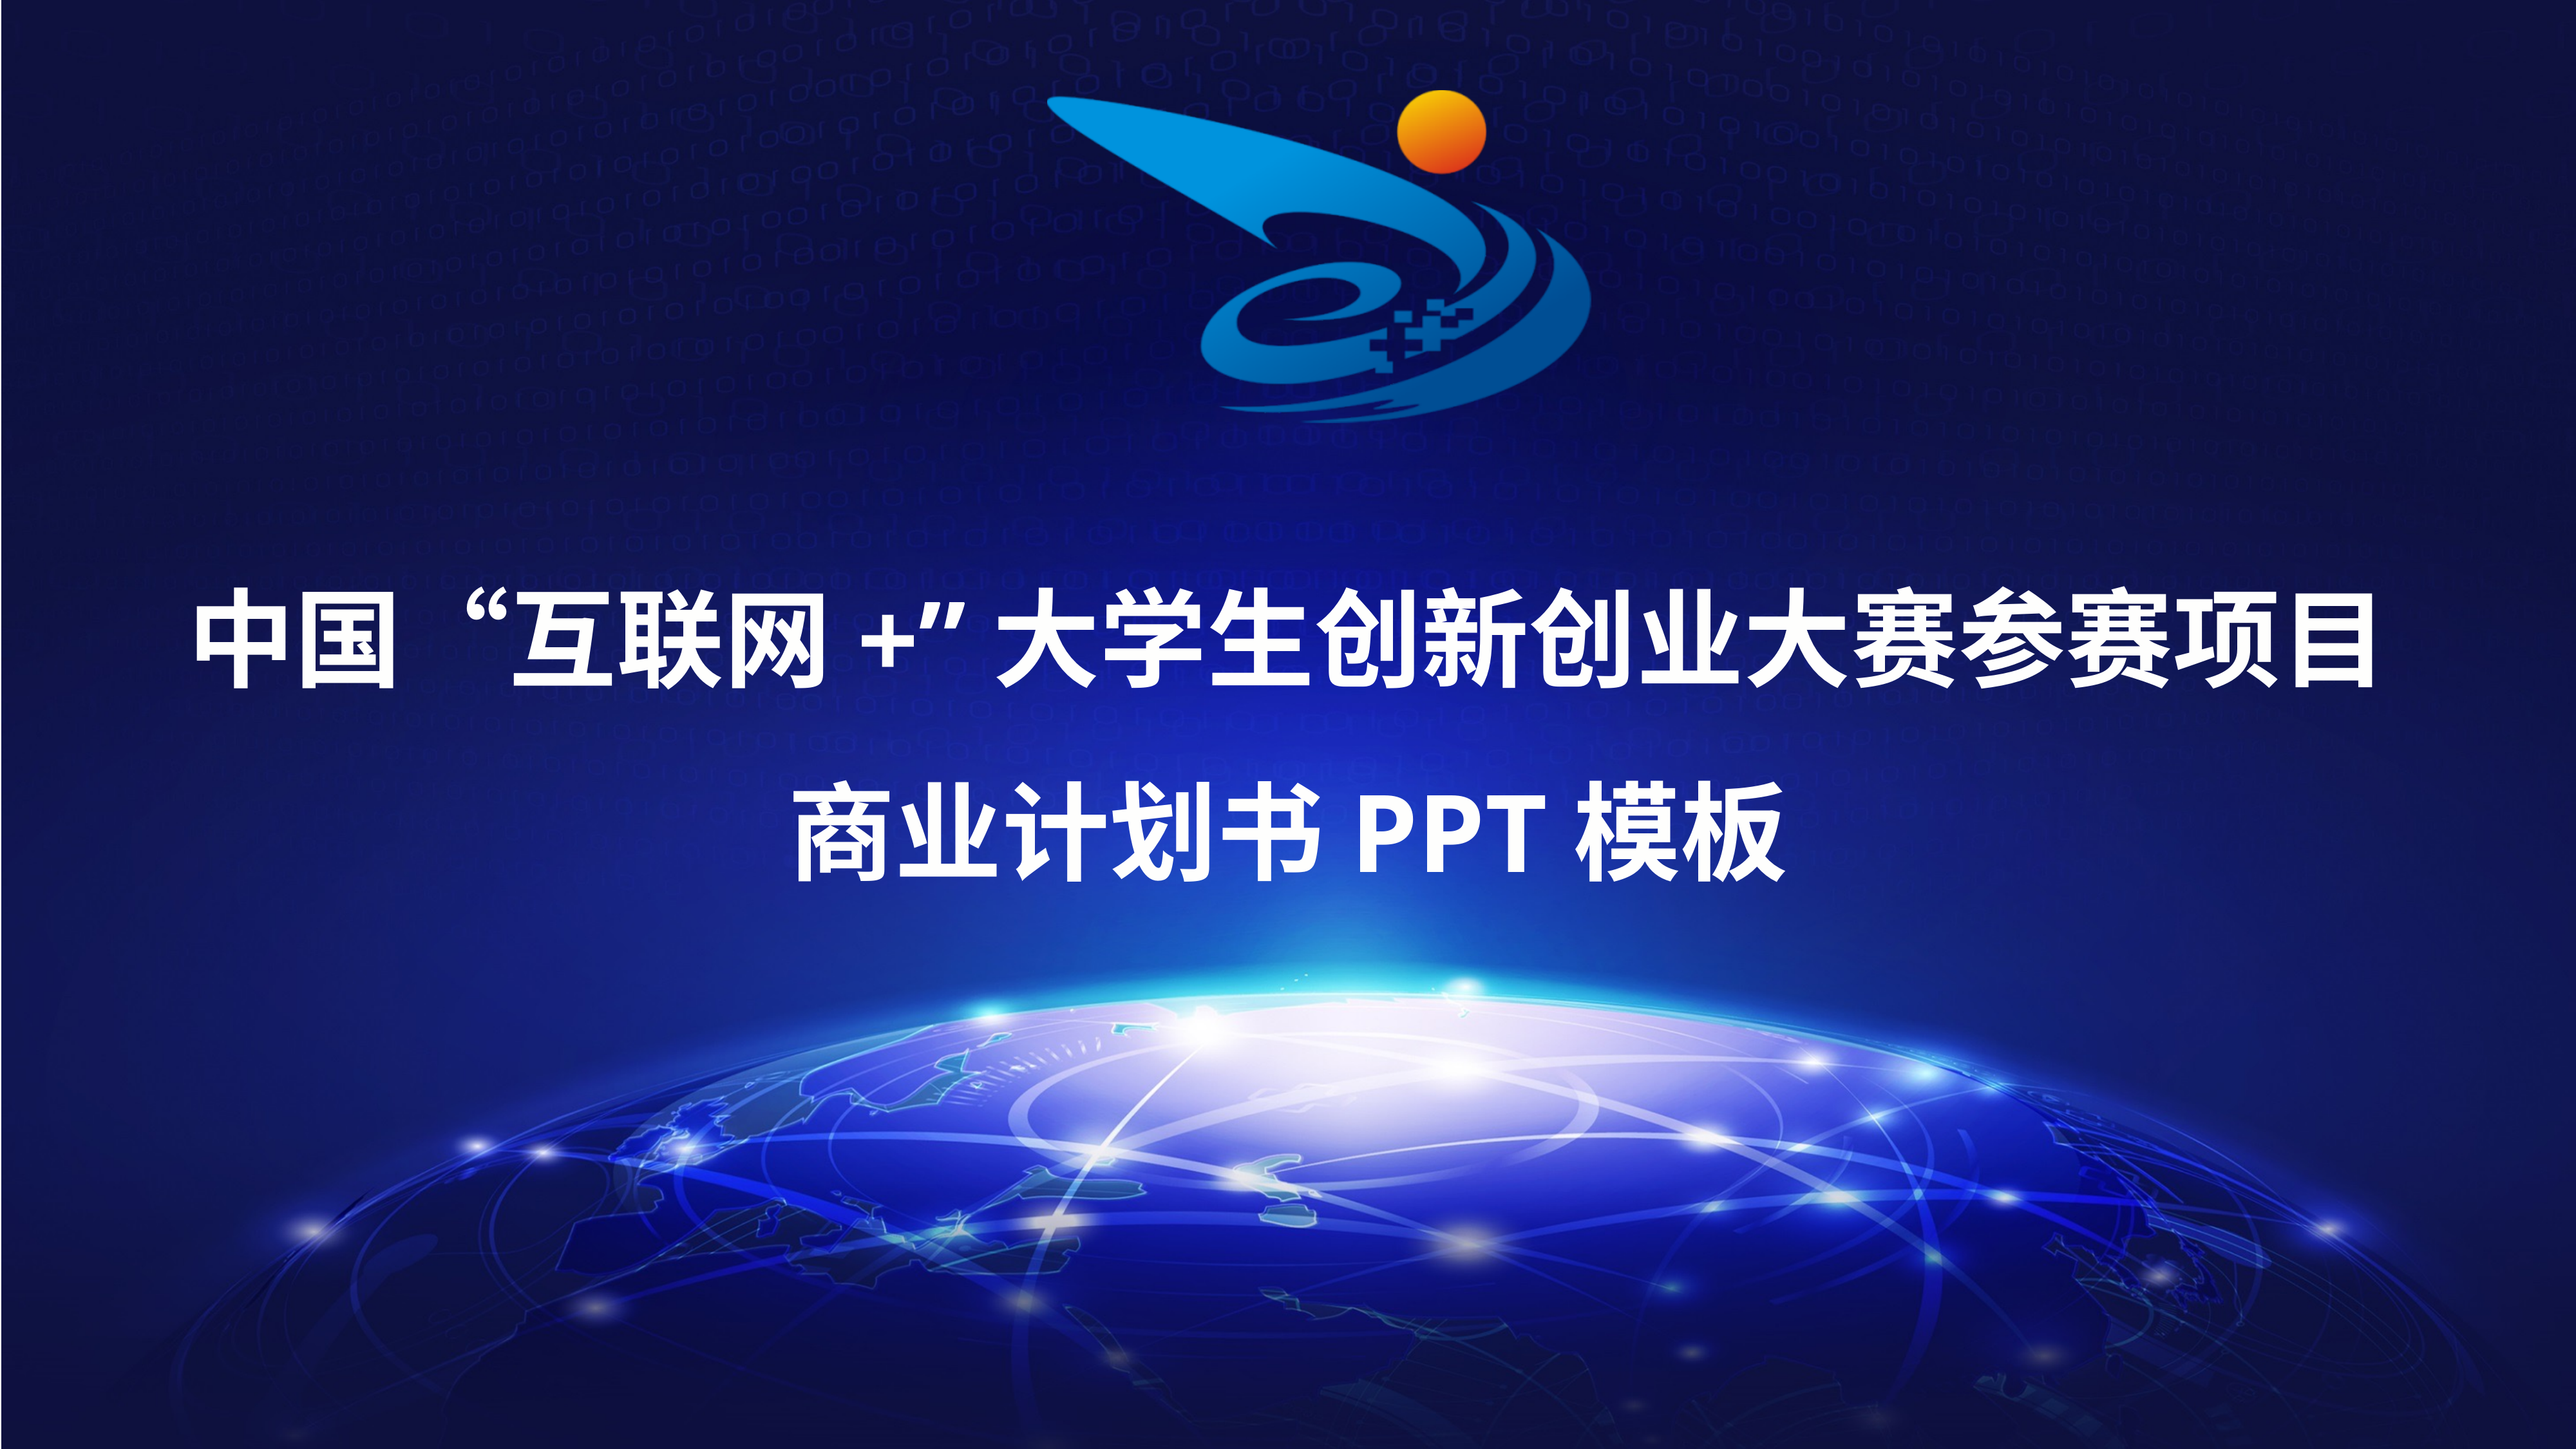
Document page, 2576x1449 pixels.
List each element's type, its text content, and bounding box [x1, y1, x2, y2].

picture [1, 0, 2576, 1449]
text_box [252, 1157, 2326, 1247]
text_box 中国“互联网+”大学生创新创业大赛参赛项目 商业计划书PPT模板 [6, 502, 2570, 900]
